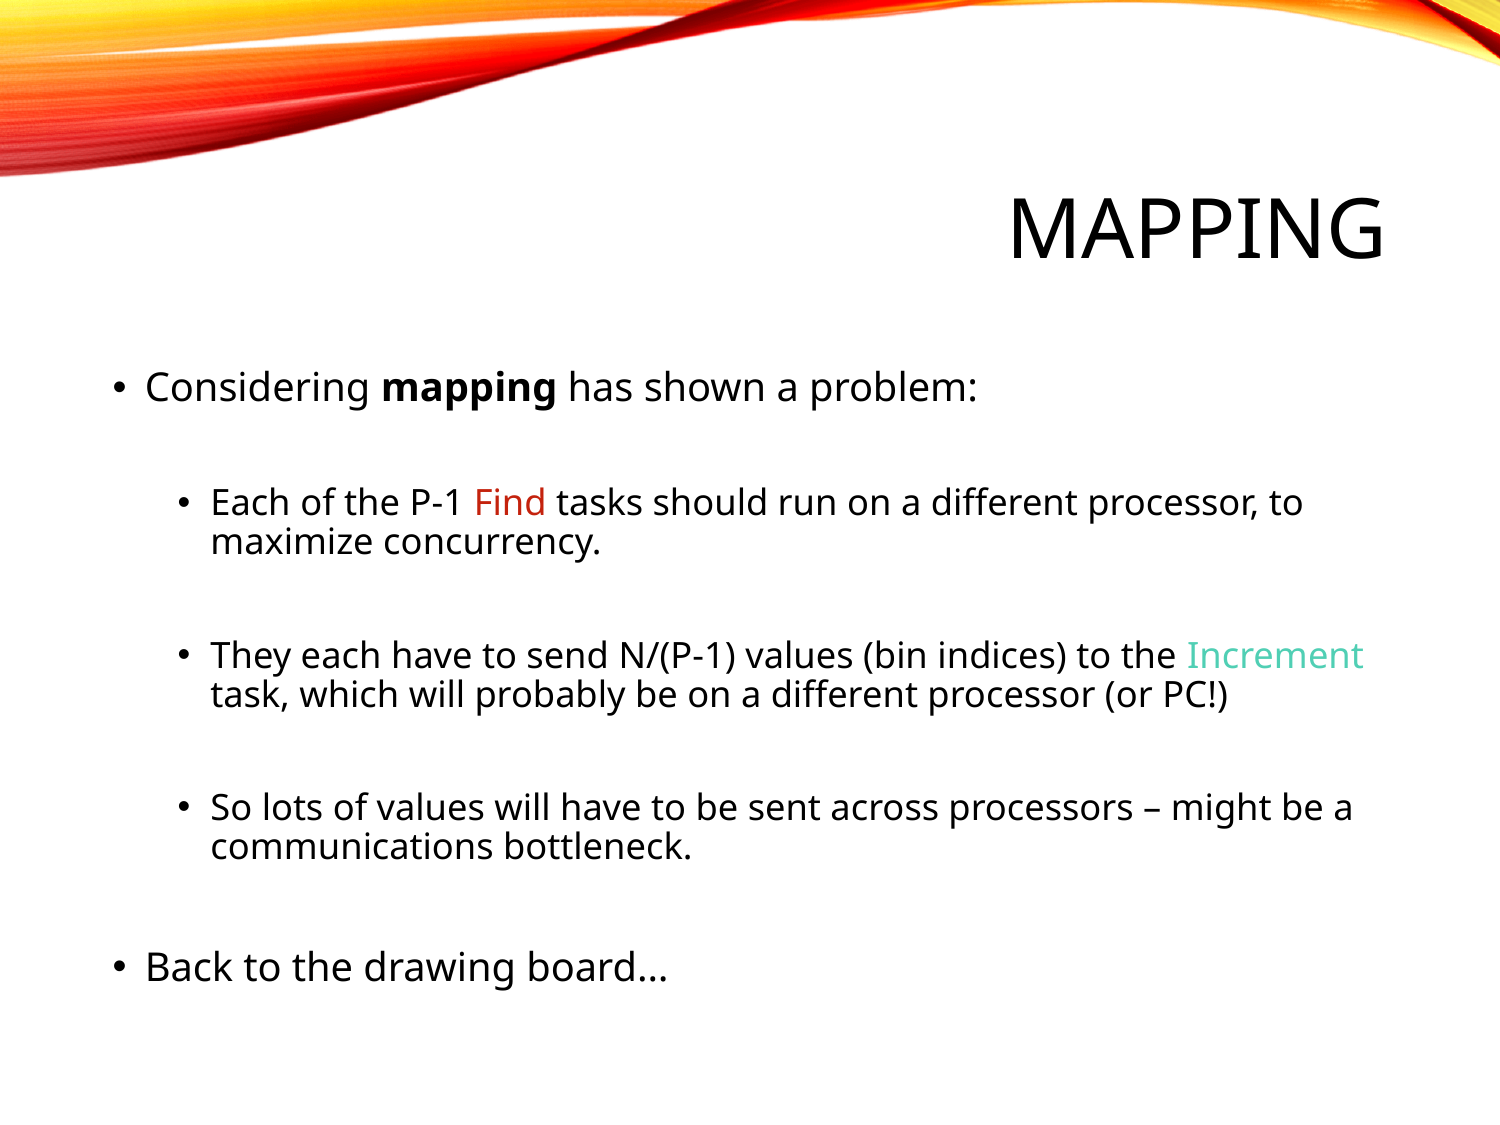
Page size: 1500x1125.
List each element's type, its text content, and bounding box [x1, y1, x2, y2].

title mapping [356, 125, 1403, 338]
list Considering mapping has shown a problem: Each of the P-1 Find tasks should run on a different processor, to maximize concurrency. They each have to send N/(P-1) values (bin indices) to the Increment task, which will probably be on a different processor (or PC!) So lots of values will have to be sent across processors – might be a communications bottleneck. Back to the drawing board… [97, 360, 1403, 1035]
picture [0, 0, 1500, 178]
